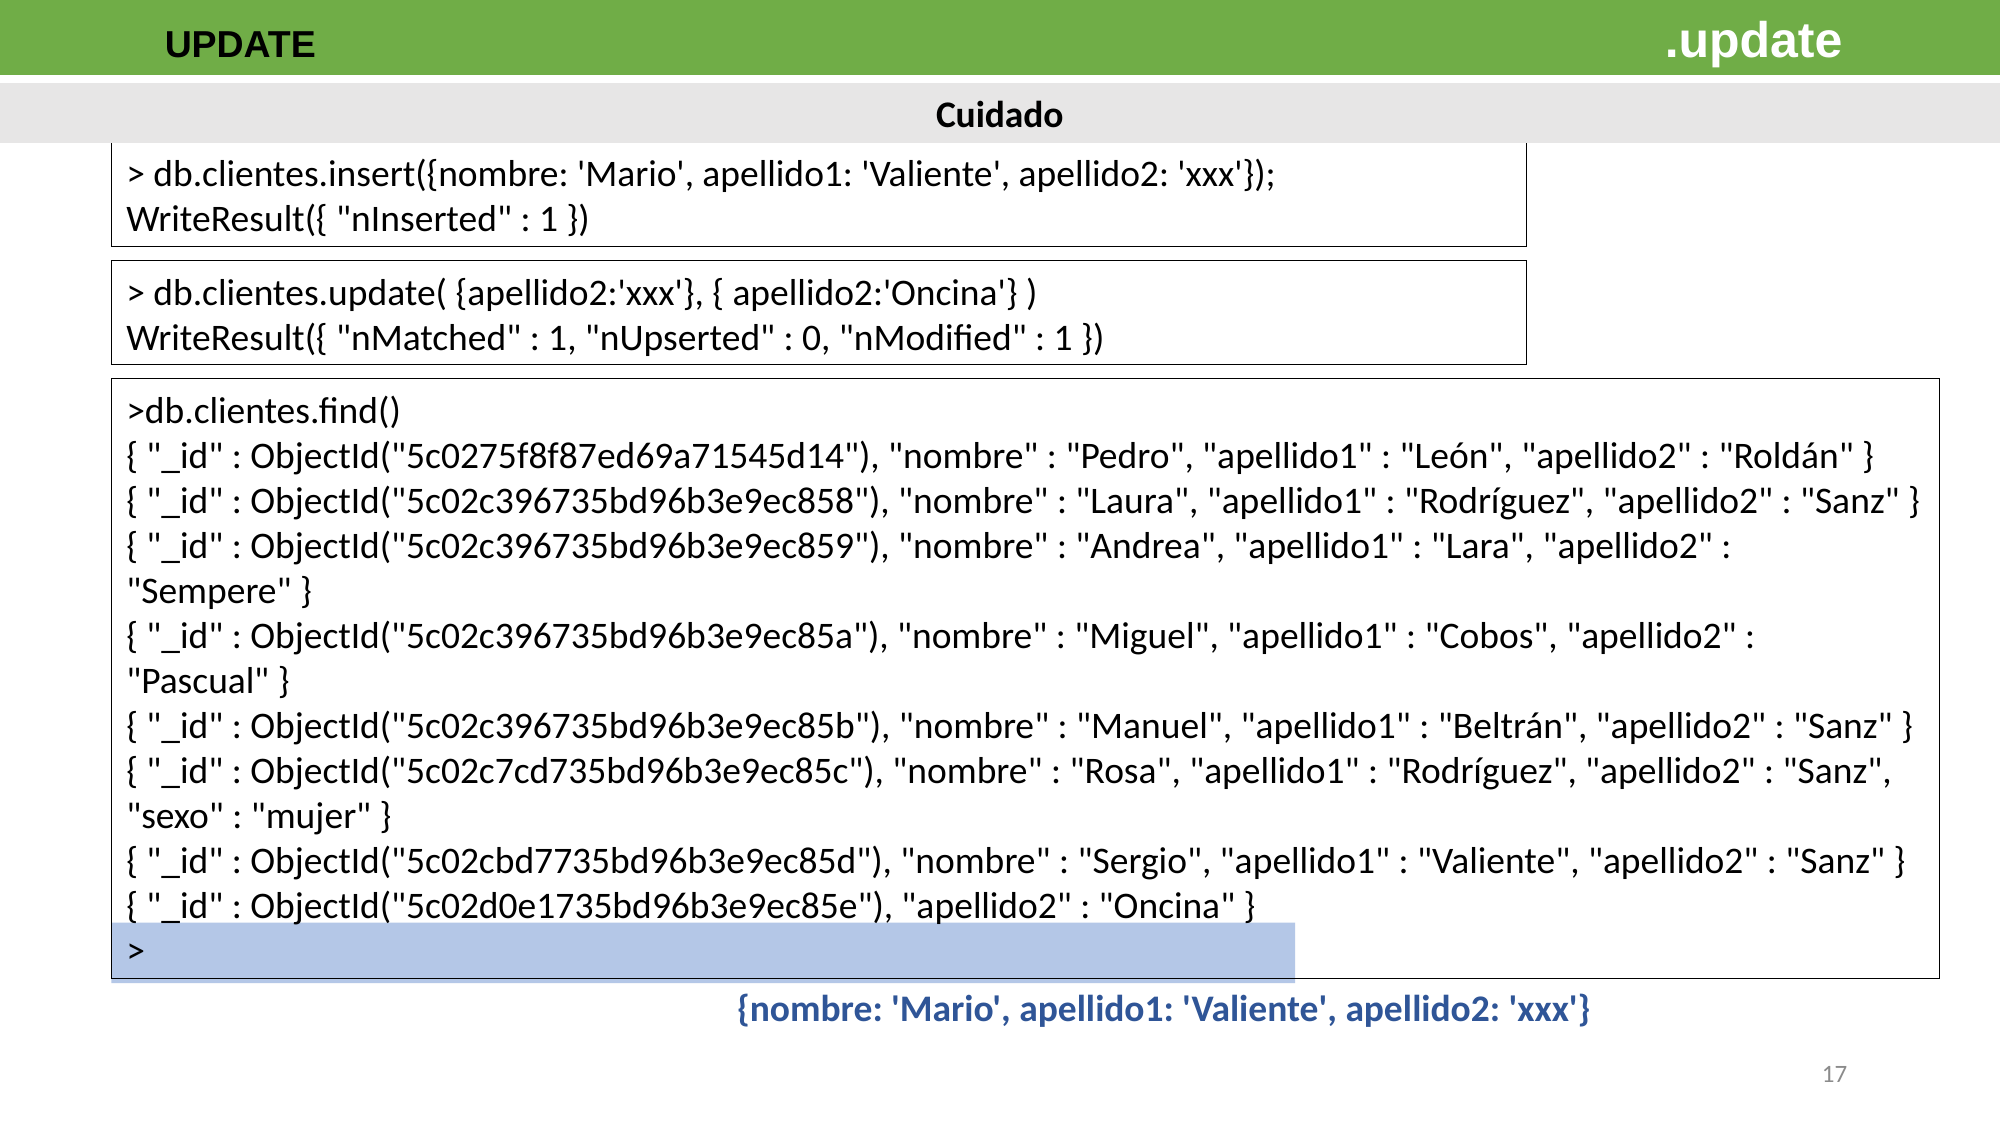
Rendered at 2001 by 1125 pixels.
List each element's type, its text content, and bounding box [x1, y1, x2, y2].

text_box >db.clientes.find() { "_id" : ObjectId("5c0275f8f87ed69a71545d14"), "nombre" : "Pedro", "apellido1" : "León", "apellido2" : "Roldán" } { "_id" : ObjectId("5c02c396735bd96b3e9ec858"), "nombre" : "Laura", "apellido1" : "Rodríguez", "apellido2" : "Sanz" } { "_id" : ObjectId("5c02c396735bd96b3e9ec859"), "nombre" : "Andrea", "apellido1" : "Lara", "apellido2" : "Sempere" } { "_id" : ObjectId("5c02c396735bd96b3e9ec85a"), "nombre" : "Miguel", "apellido1" : "Cobos", "apellido2" : "Pascual" } { "_id" : ObjectId("5c02c396735bd96b3e9ec85b"), "nombre" : "Manuel", "apellido1" : "Beltrán", "apellido2" : "Sanz" } { "_id" : ObjectId("5c02c7cd735bd96b3e9ec85c"), "nombre" : "Rosa", "apellido1" : "Rodríguez", "apellido2" : "Sanz", "sexo" : "mujer" } { "_id" : ObjectId("5c02cbd7735bd96b3e9ec85d"), "nombre" : "Sergio", "apellido1" : "Valiente", "apellido2" : "Sanz" } { "_id" : ObjectId("5c02d0e1735bd96b3e9ec85e"), "apellido2" : "Oncina" } > [111, 378, 1940, 979]
text_box Cuidado [0, 83, 2000, 143]
text_box {nombre: 'Mario', apellido1: 'Valiente', apellido2: 'xxx'} [722, 976, 1907, 1036]
slide_number 17 [1412, 1042, 1863, 1103]
text_box [110, 921, 722, 984]
text_box UPDATE .update [0, 0, 2000, 75]
text_box > db.clientes.update( {apellido2:'xxx'}, { apellido2:'Oncina'} ) WriteResult({ "nMatched" : 1, "nUpserted" : 0, "nModified" : 1 }) [111, 260, 1527, 365]
text_box > db.clientes.insert({nombre: 'Mario', apellido1: 'Valiente', apellido2: 'xxx'}); WriteResult({ "nInserted" : 1 }) [111, 143, 1527, 247]
